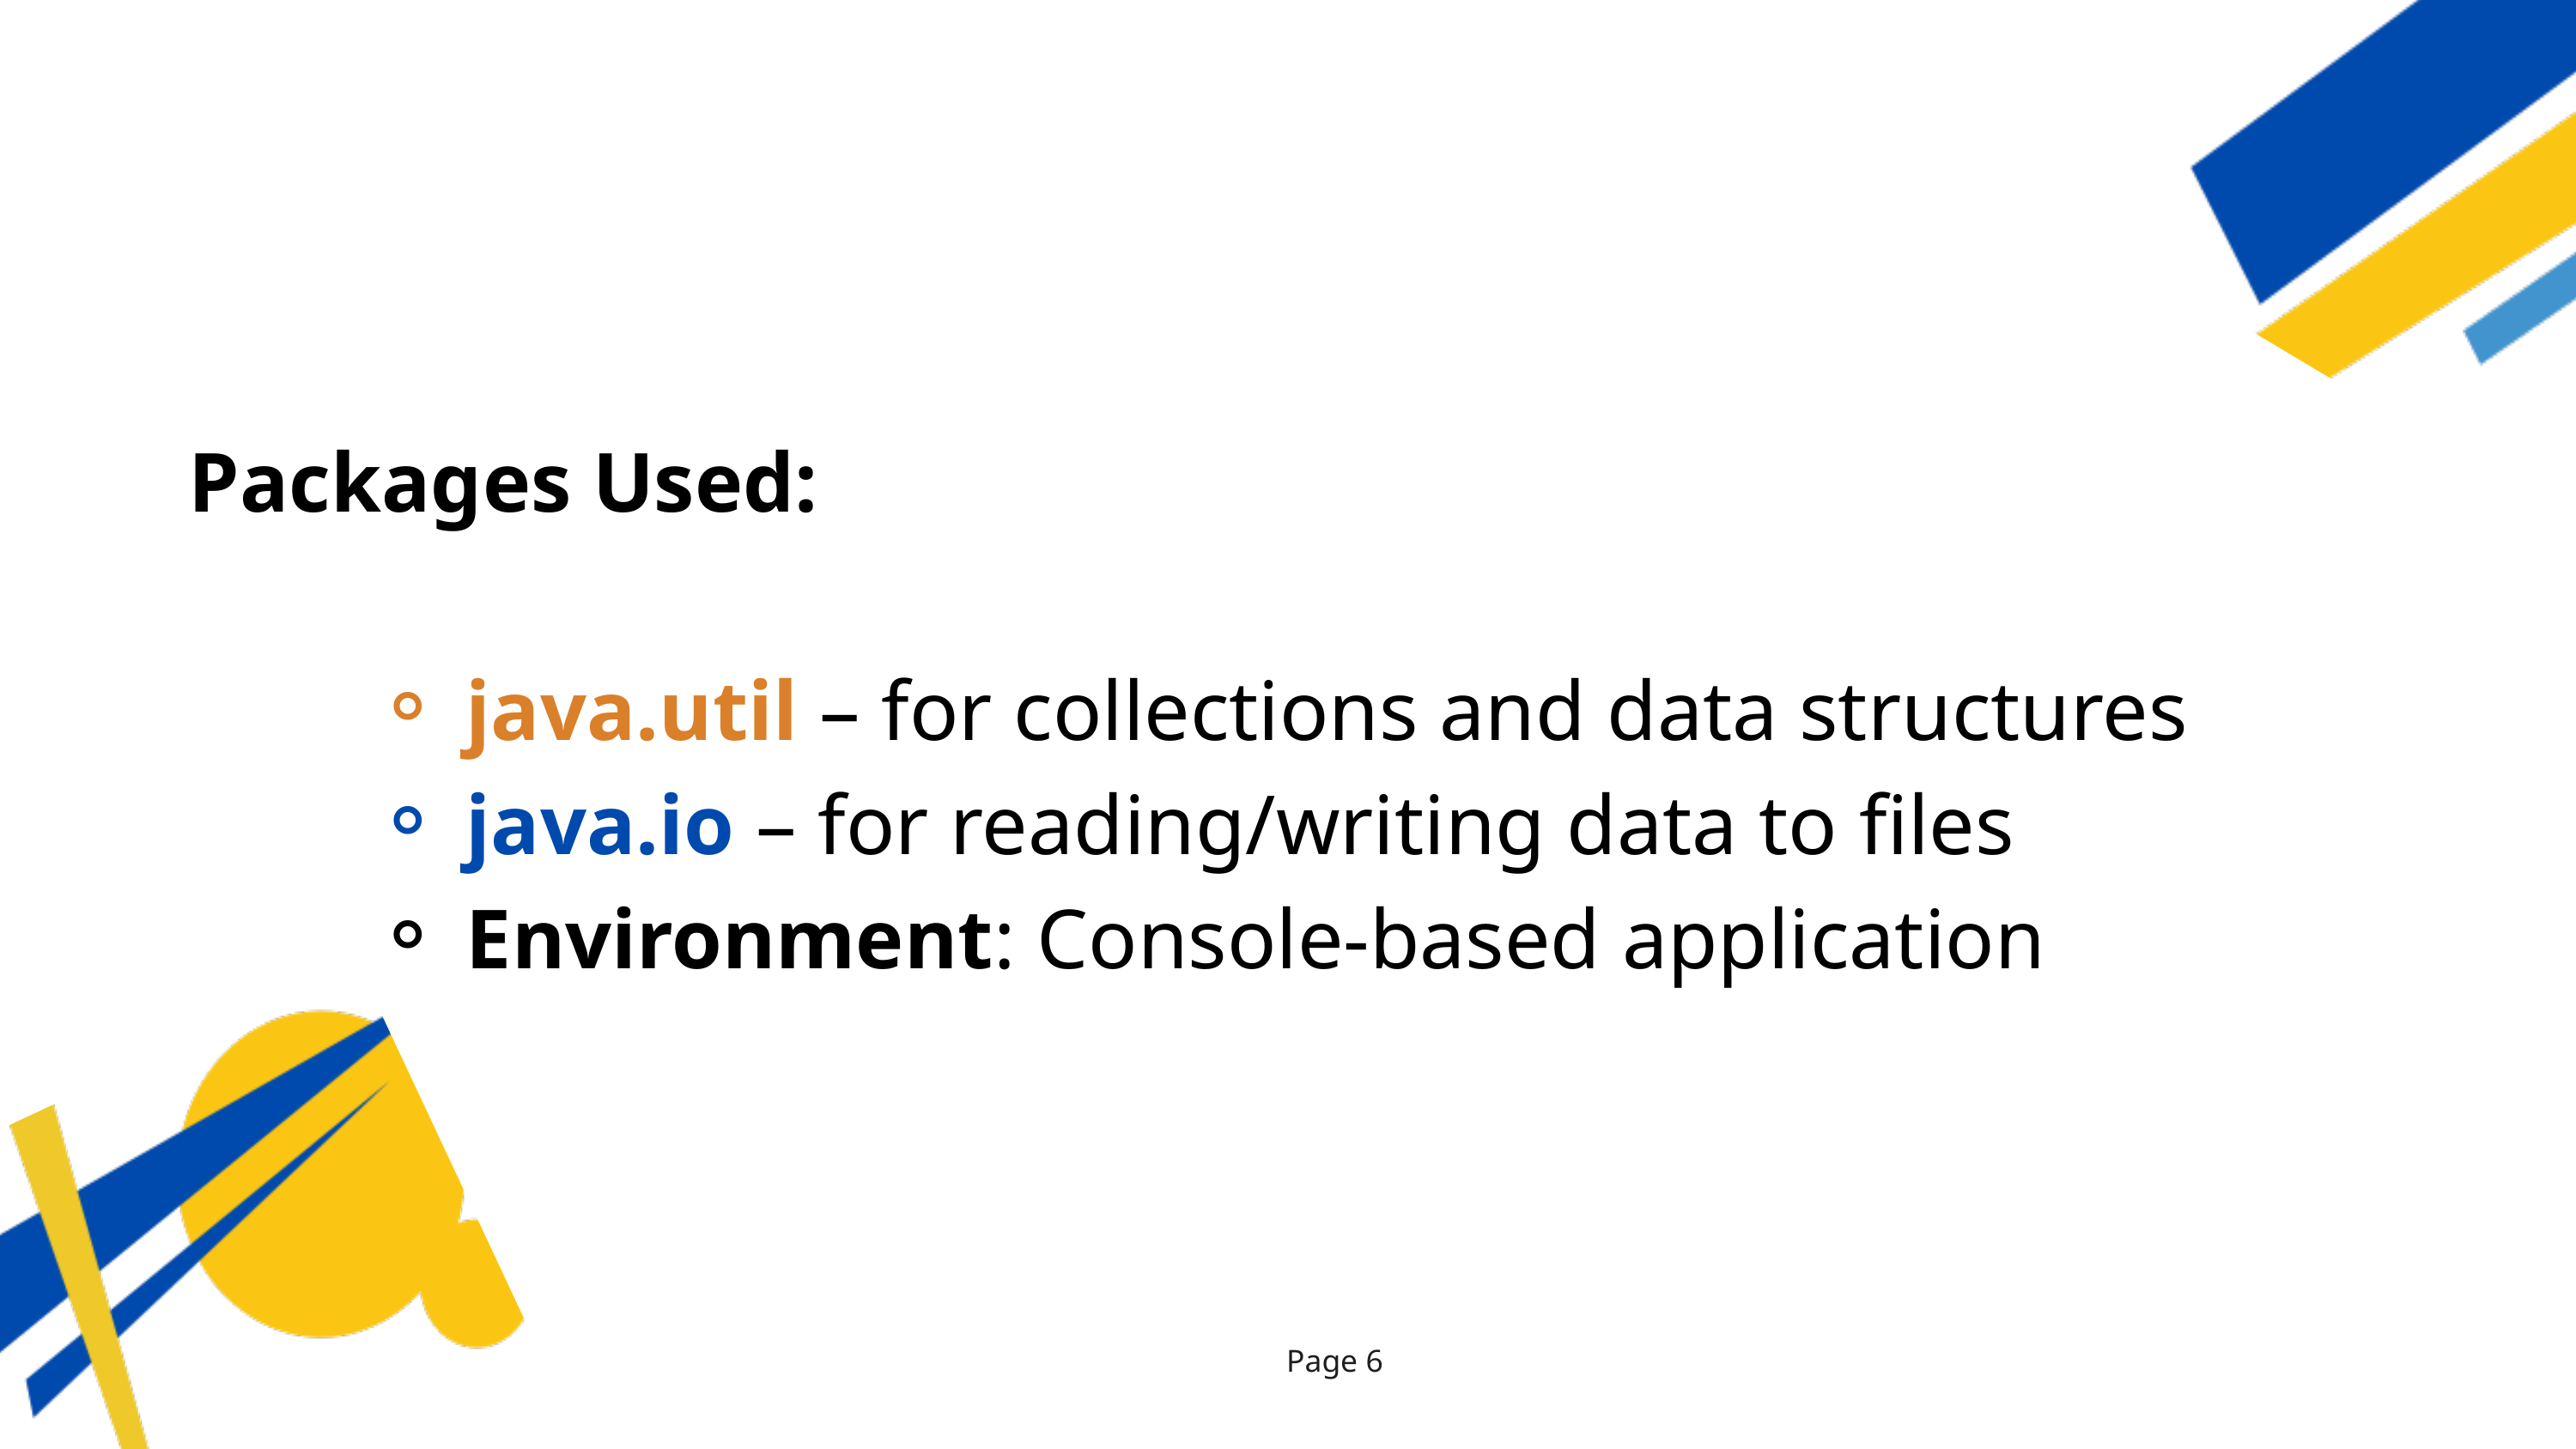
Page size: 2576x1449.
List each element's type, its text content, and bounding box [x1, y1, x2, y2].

text_box [2069, 0, 2576, 525]
text_box Page 6 [1286, 1336, 1383, 1379]
text_box Packages Used: java.util – for collections and data structures java.io – for reading/writing data to files Environment: Console-based application [188, 414, 2233, 985]
text_box [0, 962, 542, 1449]
